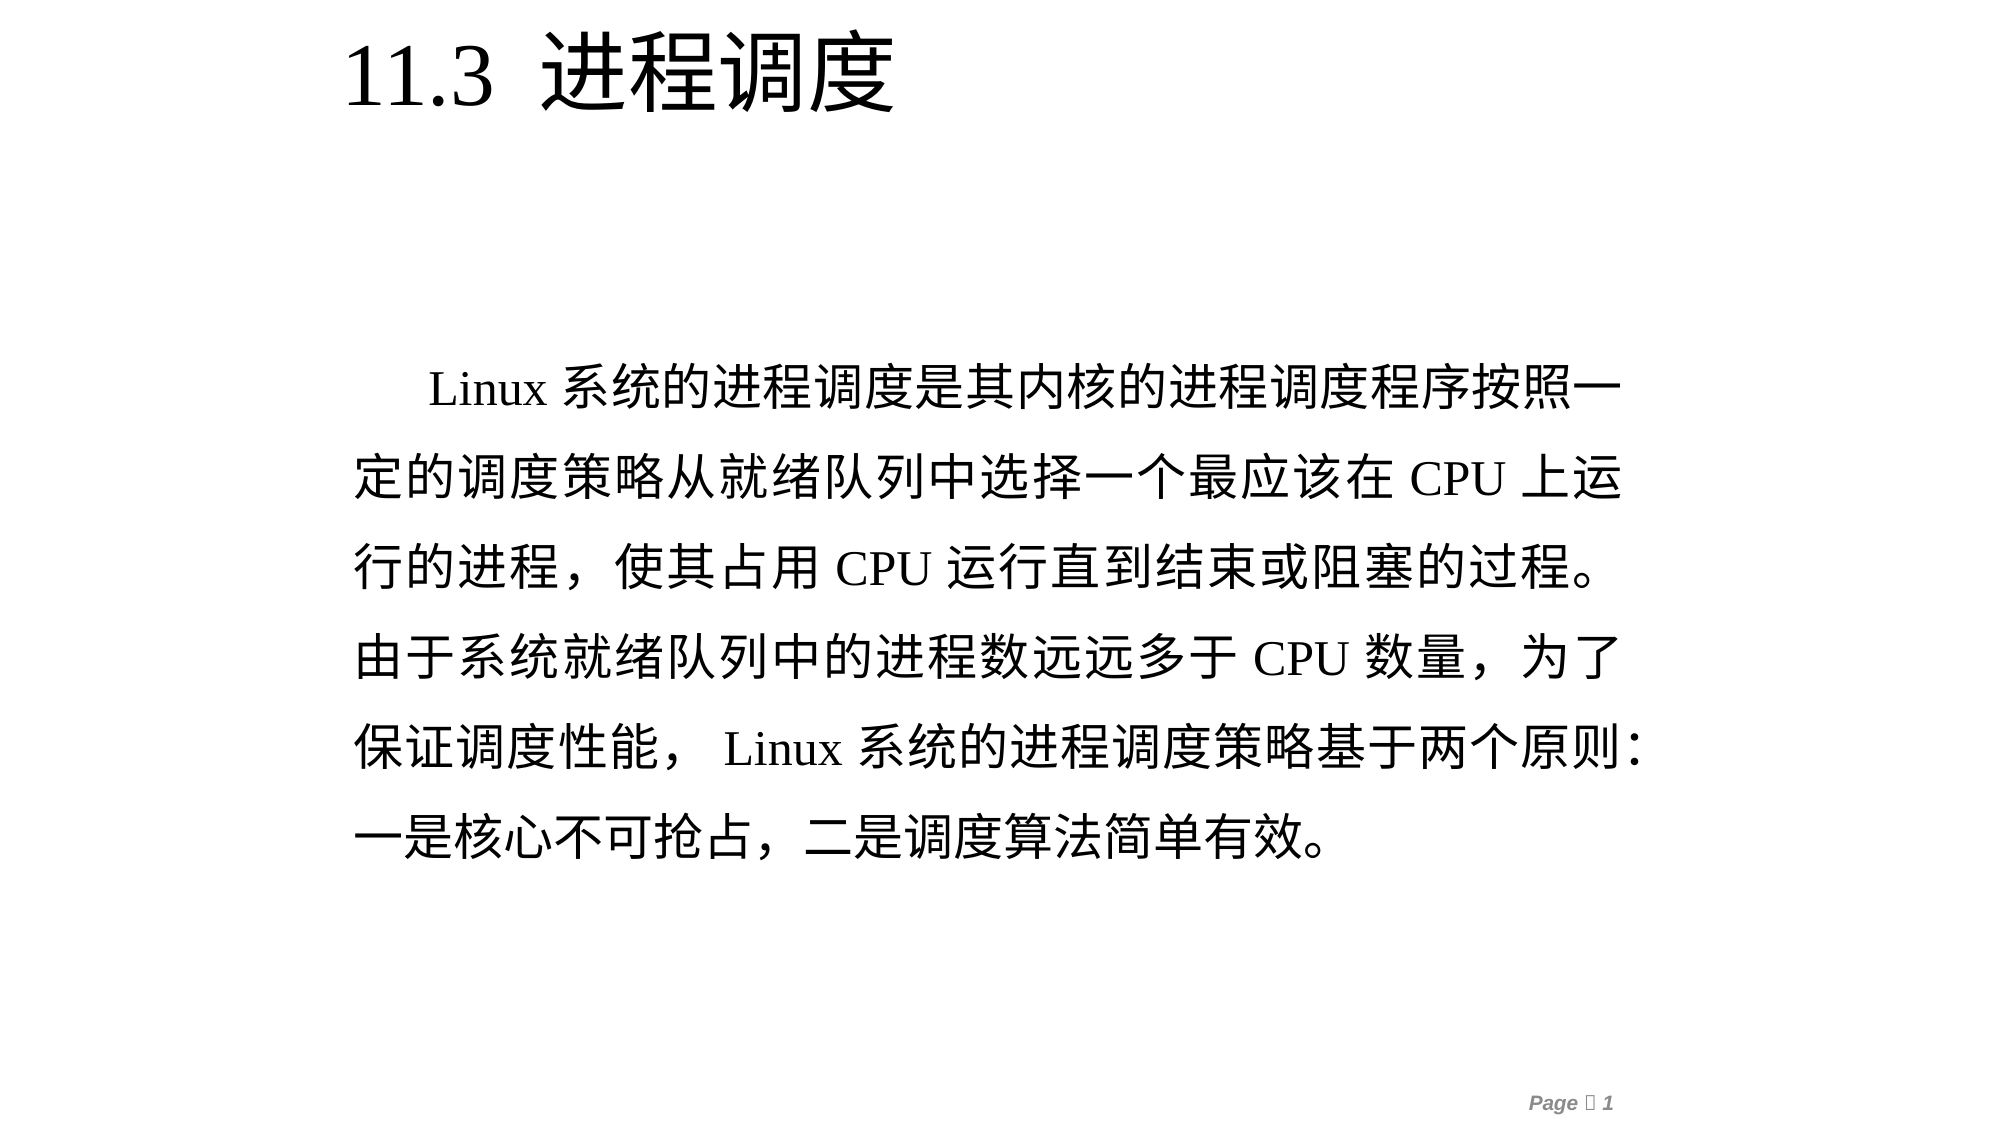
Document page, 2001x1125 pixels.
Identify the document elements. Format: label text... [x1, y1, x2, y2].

text_box Linux系统的进程调度是其内核的进程调度程序按照一定的调度策略从就绪队列中选择一个最应该在CPU上运行的进程，使其占用CPU运行直到结束或阻塞的过程。由于系统就绪队列中的进程数远远多于CPU数量，为了保证调度性能，Linux系统的进程调度策略基于两个原则：一是核心不可抢占，二是调度算法简单有效。 [338, 317, 1638, 873]
title 11.3 进程调度 [326, 19, 1284, 133]
slide_number Page  [1513, 1085, 1750, 1118]
